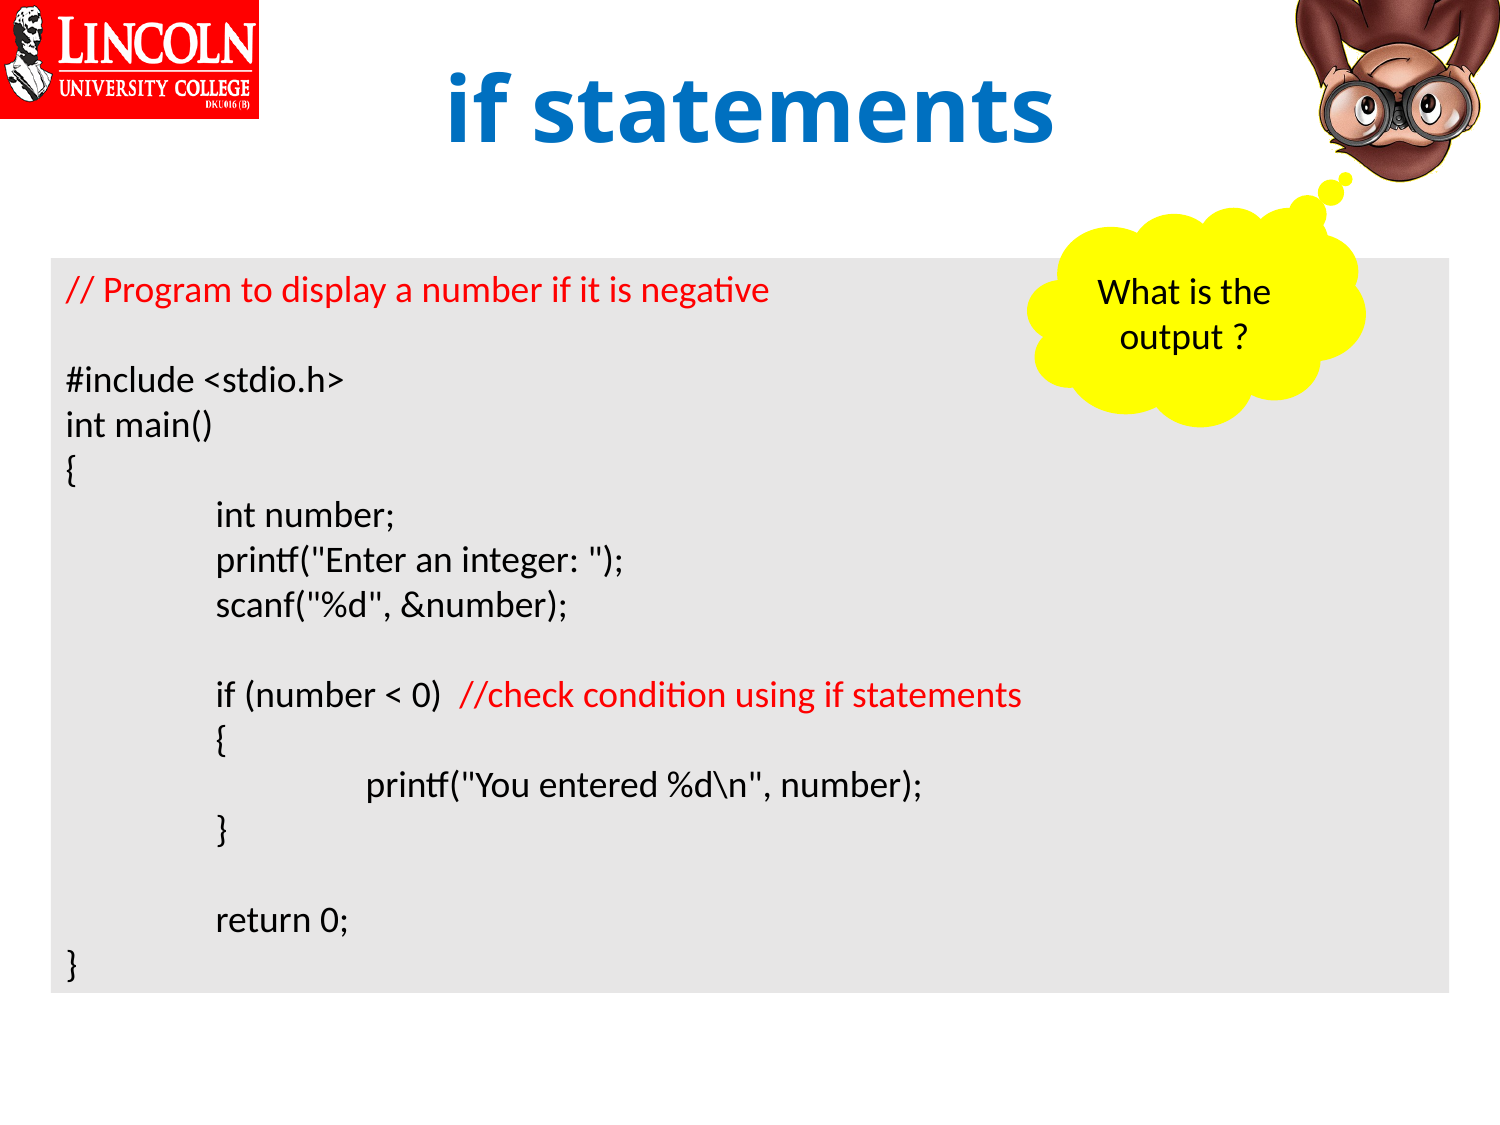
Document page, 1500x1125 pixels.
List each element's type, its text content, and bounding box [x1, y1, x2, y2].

title if statements [103, 35, 1028, 191]
text_box What is the output ? [1026, 303, 1366, 428]
text_box // Program to display a number if it is negative #include <stdio.h> int main() { int number; printf("Enter an integer: "); scanf("%d", &number); if (number < 0) //check condition using if statements { printf("You entered %d\n", number); } return 0; } [50, 258, 1450, 993]
picture [1028, 0, 1500, 317]
